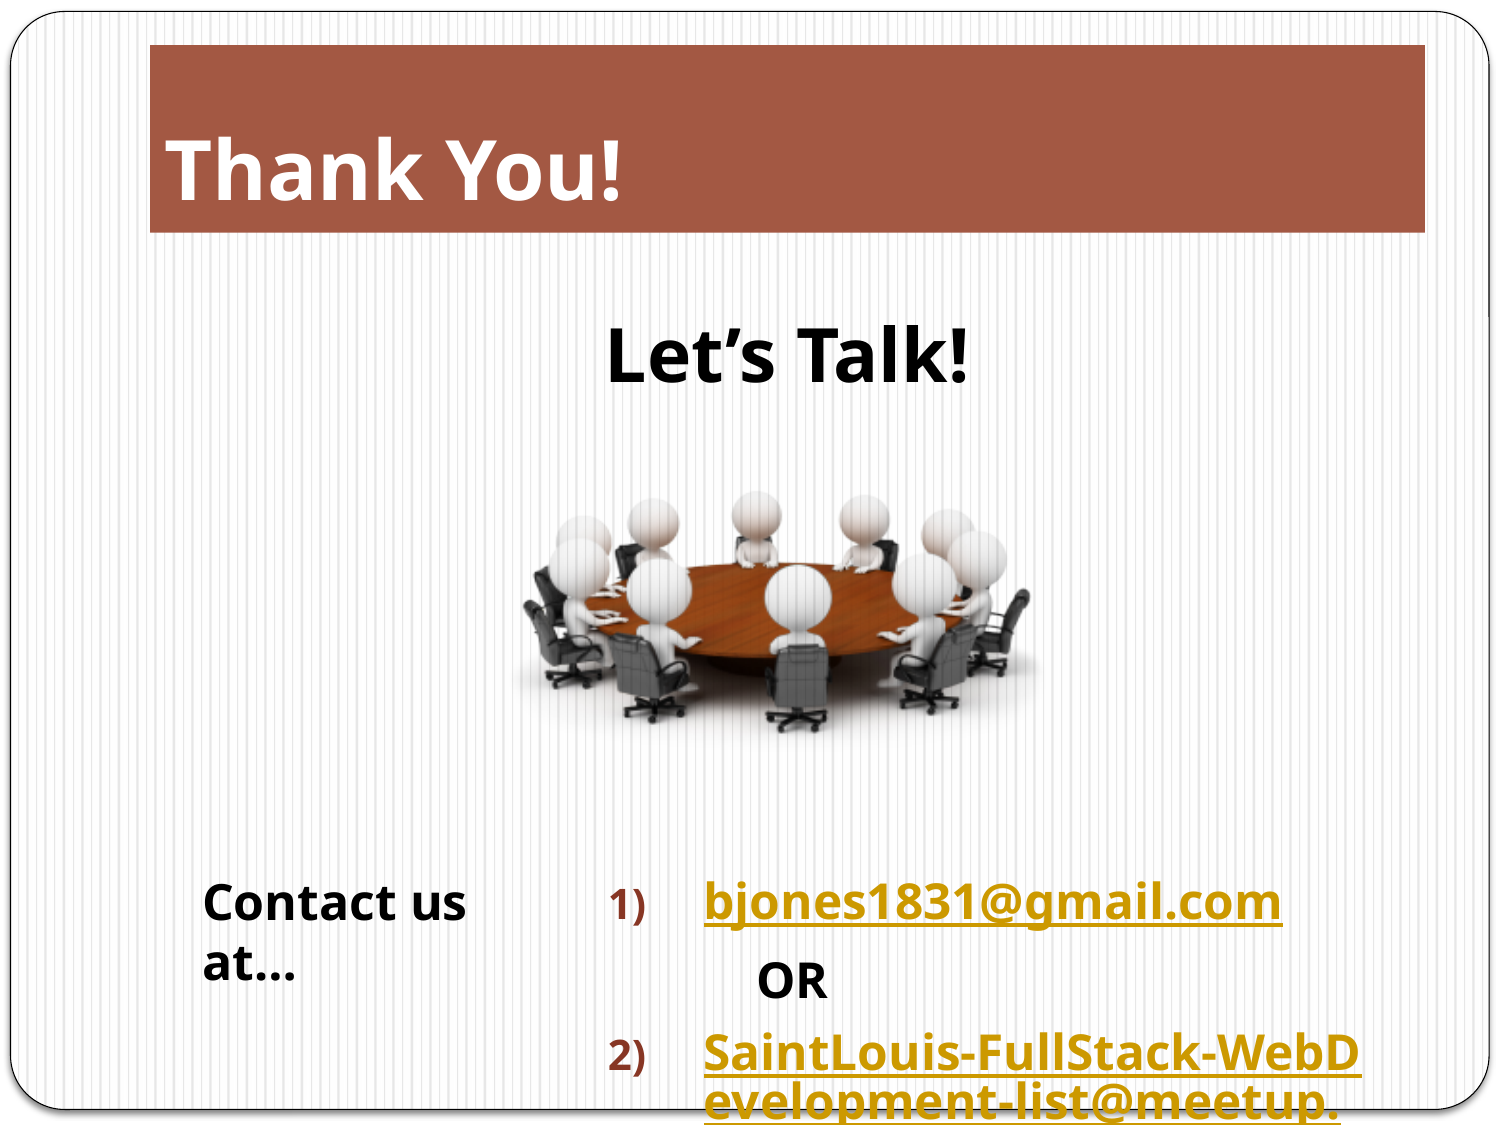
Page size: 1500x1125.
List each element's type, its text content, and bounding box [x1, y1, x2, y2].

title Thank You! [150, 45, 1425, 233]
list Let’s Talk! [150, 299, 1425, 450]
text_box bjones1831@gmail.com OR SaintLouis-FullStack-WebDevelopment-list@meetup.com [593, 862, 1381, 1096]
picture [487, 449, 1063, 783]
text_box Contact us at… [187, 862, 588, 1096]
